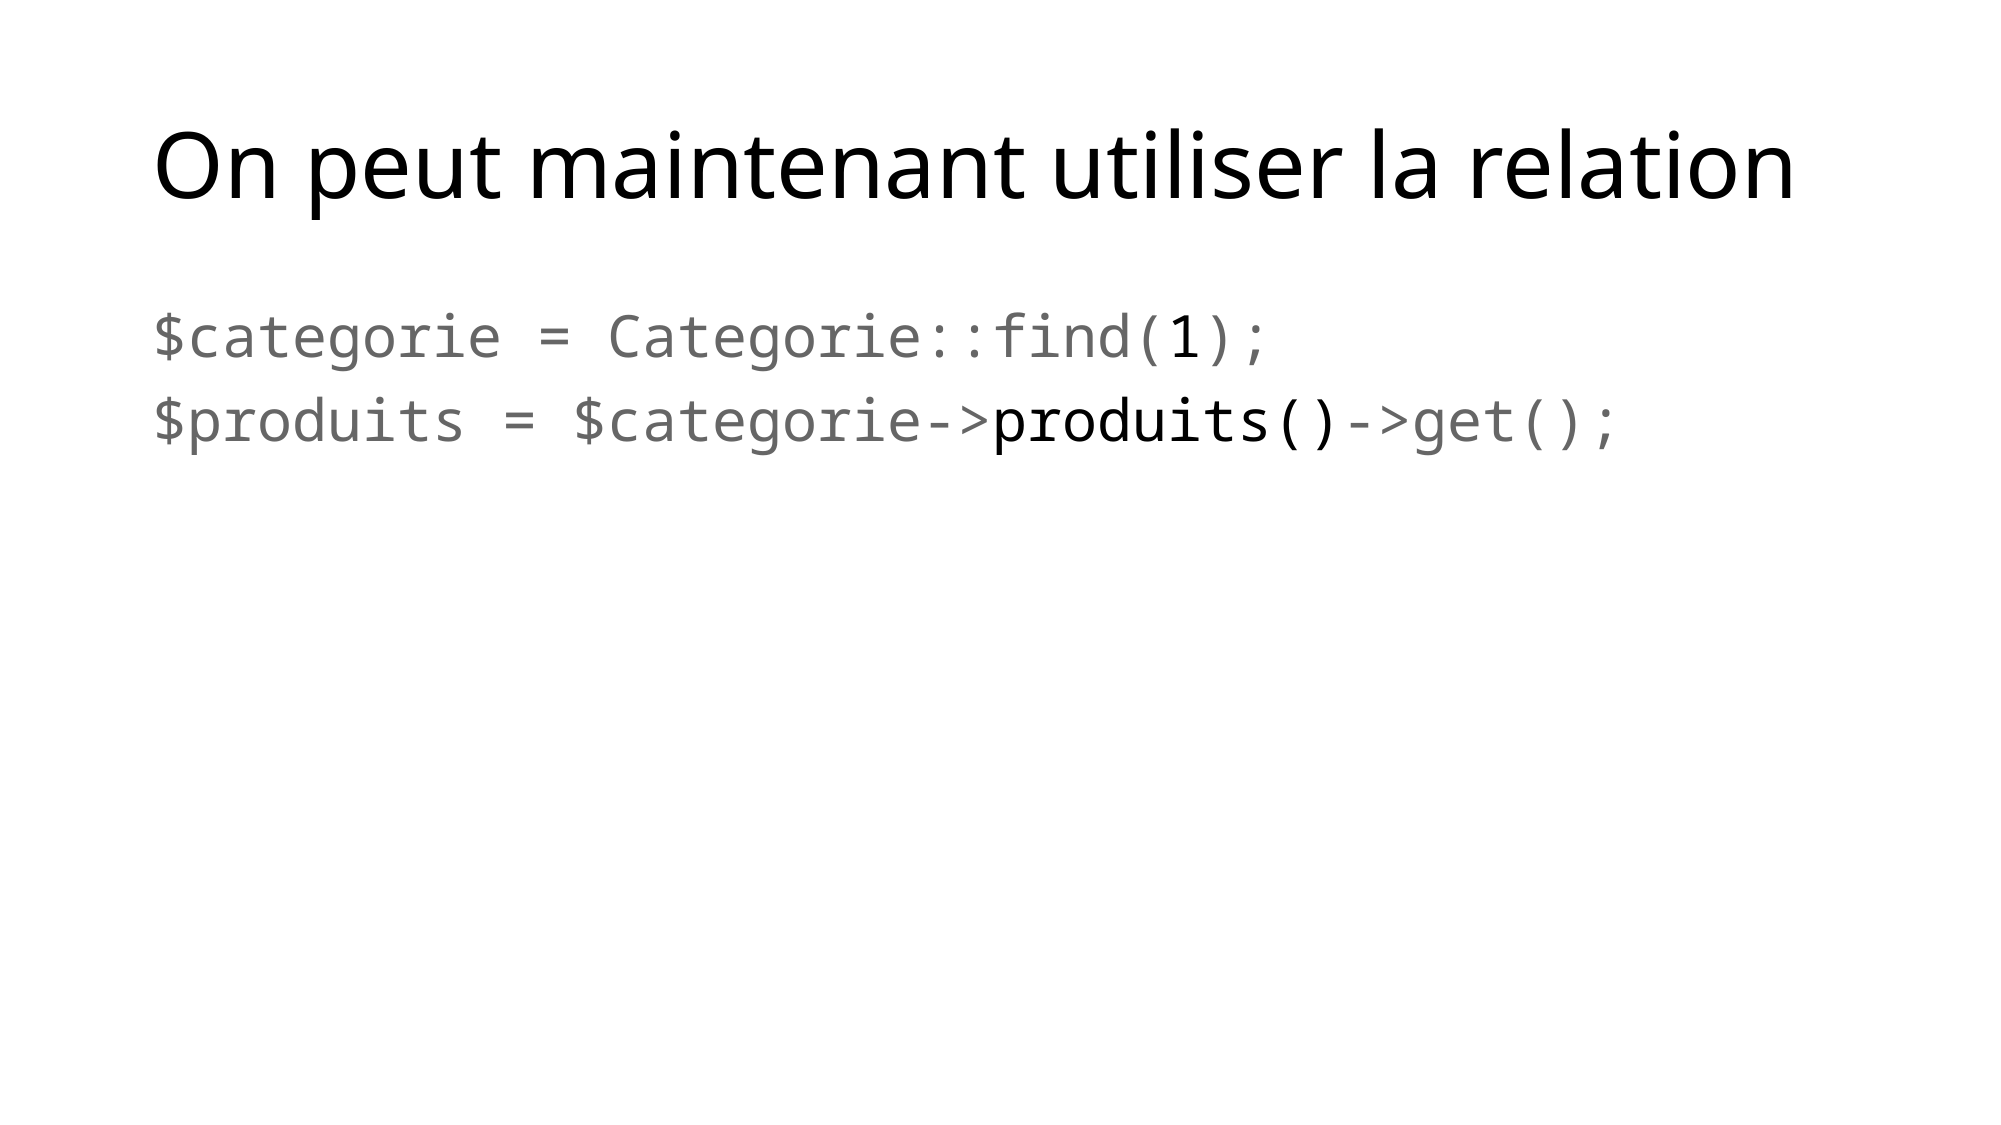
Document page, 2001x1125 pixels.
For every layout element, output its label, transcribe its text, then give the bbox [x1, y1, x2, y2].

title On peut maintenant utiliser la relation [137, 59, 1863, 278]
list $categorie = Categorie::find(1); $produits = $categorie->produits()->get(); [137, 299, 1863, 1014]
